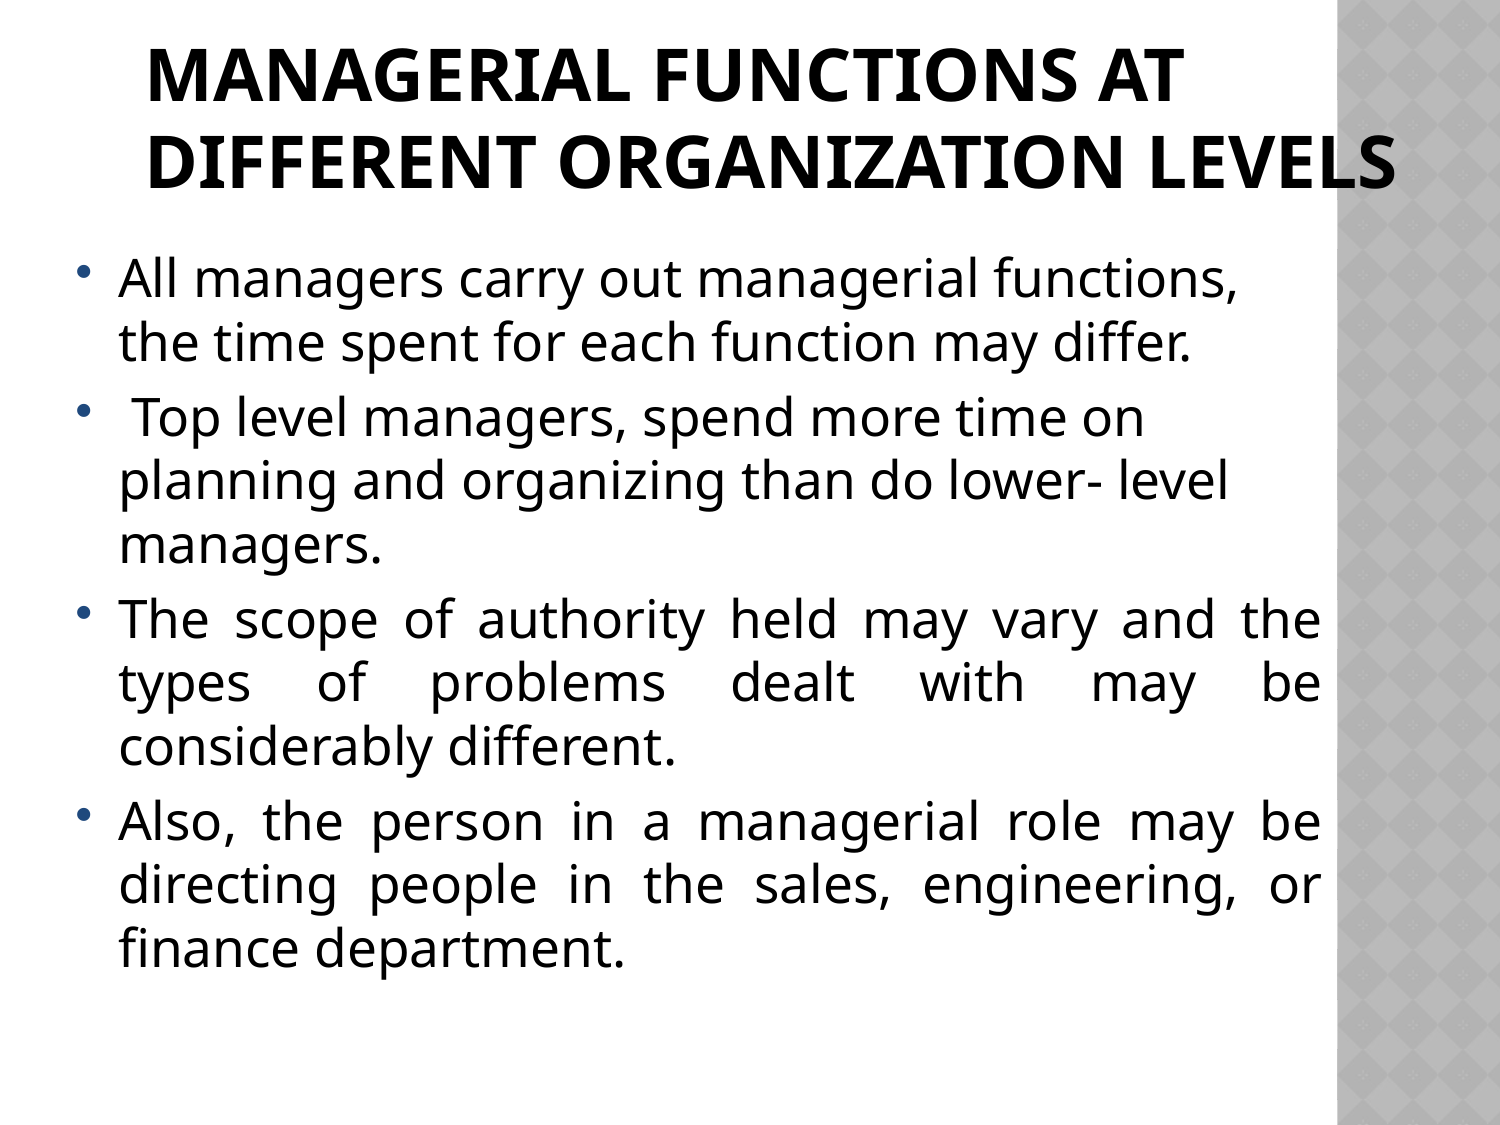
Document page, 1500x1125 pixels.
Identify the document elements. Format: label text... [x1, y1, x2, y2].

title Managerial functions at different Organization Levels [137, 24, 1413, 204]
list All managers carry out managerial functions, the time spent for each function may differ. Top level managers, spend more time on planning and organizing than do lower- level managers. The scope of authority held may vary and the types of problems dealt with may be considerably different. Also, the person in a managerial role may be directing people in the sales, engineering, or finance department. [62, 237, 1338, 988]
